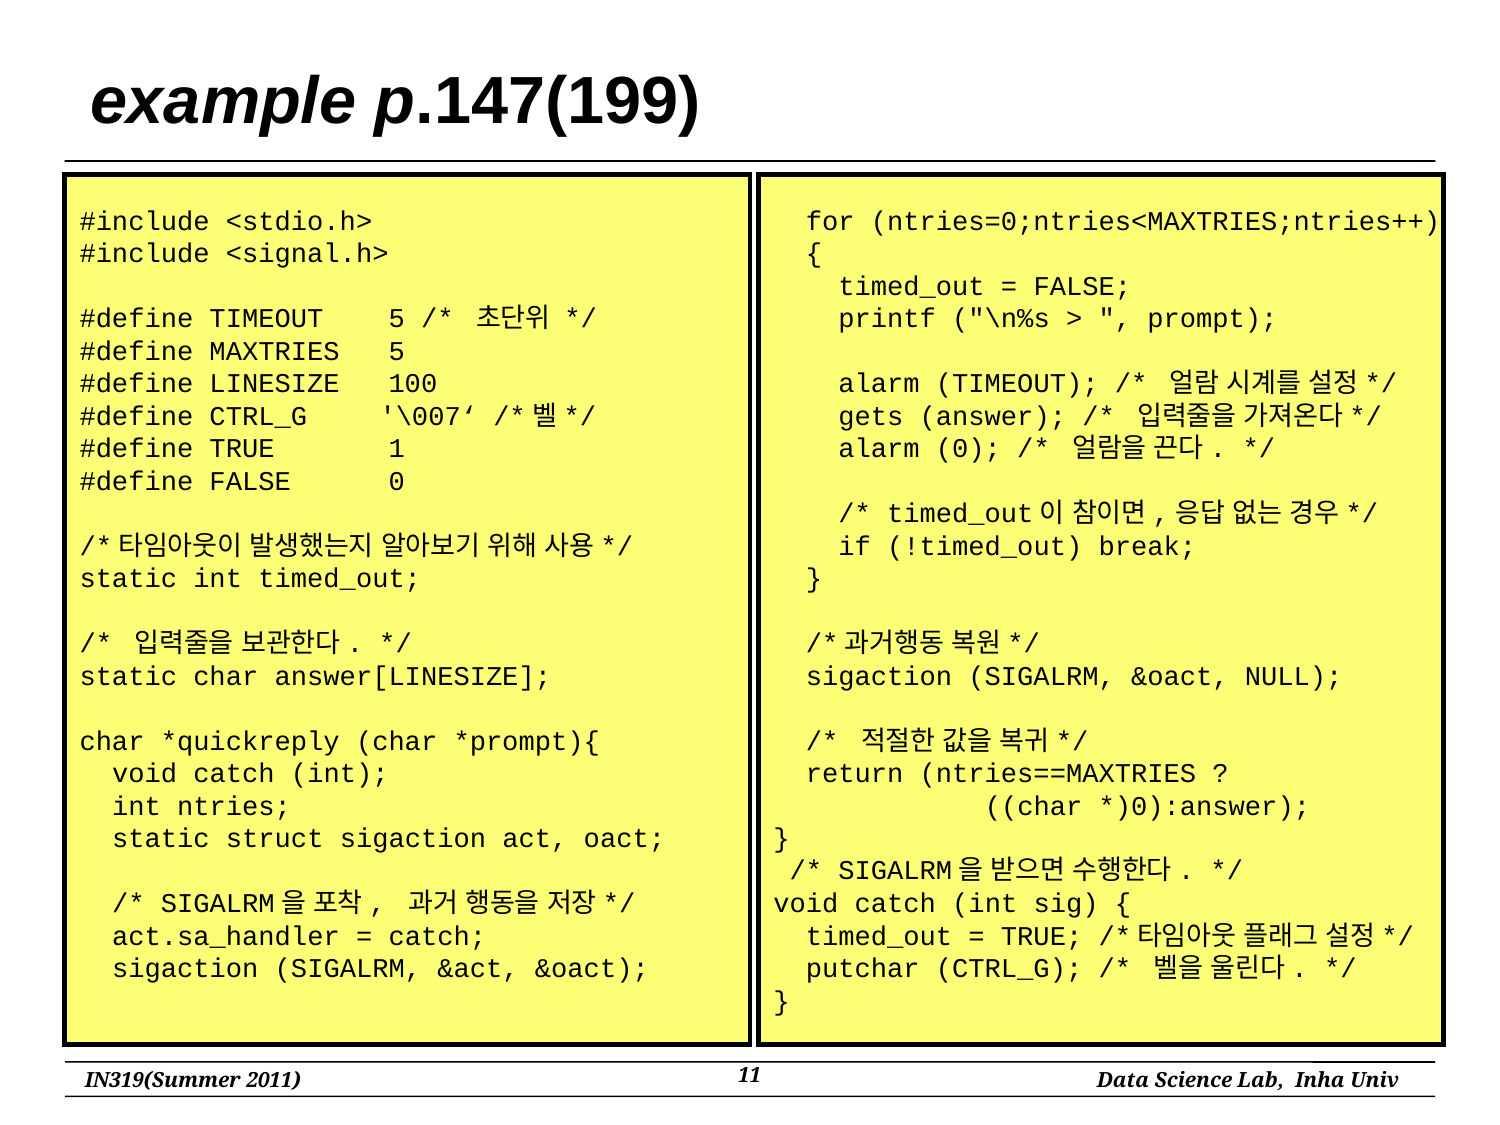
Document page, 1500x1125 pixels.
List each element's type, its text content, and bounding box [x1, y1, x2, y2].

text_box #include <stdio.h> #include <signal.h> #define TIMEOUT 5 /* 초단위 */ #define MAXTRIES 5 #define LINESIZE 100 #define CTRL_G '\007‘ /*벨*/ #define TRUE 1 #define FALSE 0 /*타임아웃이 발생했는지 알아보기 위해 사용*/ static int timed_out; /* 입력줄을 보관한다. */ static char answer[LINESIZE]; char *quickreply (char *prompt){ void catch (int); int ntries; static struct sigaction act, oact; /* SIGALRM을 포착, 과거 행동을 저장*/ act.sa_handler = catch; sigaction (SIGALRM, &act, &oact); [64, 174, 750, 1045]
title example p.147(199) [74, 44, 1426, 150]
slide_number 11 [574, 1054, 925, 1102]
text_box for (ntries=0;ntries<MAXTRIES;ntries++) { timed_out = FALSE; printf ("\n%s > ", prompt); alarm (TIMEOUT); /* 얼람 시계를 설정*/ gets (answer); /* 입력줄을 가져온다*/ alarm (0); /* 얼람을 끈다. */ /* timed_out이 참이면,응답 없는 경우*/ if (!timed_out) break; } /*과거행동 복원*/ sigaction (SIGALRM, &oact, NULL); /* 적절한 값을 복귀*/ return (ntries==MAXTRIES ? ((char *)0):answer); } /* SIGALRM을 받으면 수행한다. */ void catch (int sig) { timed_out = TRUE; /*타임아웃 플래그 설정*/ putchar (CTRL_G); /* 벨을 울린다. */ } [758, 174, 1444, 1045]
